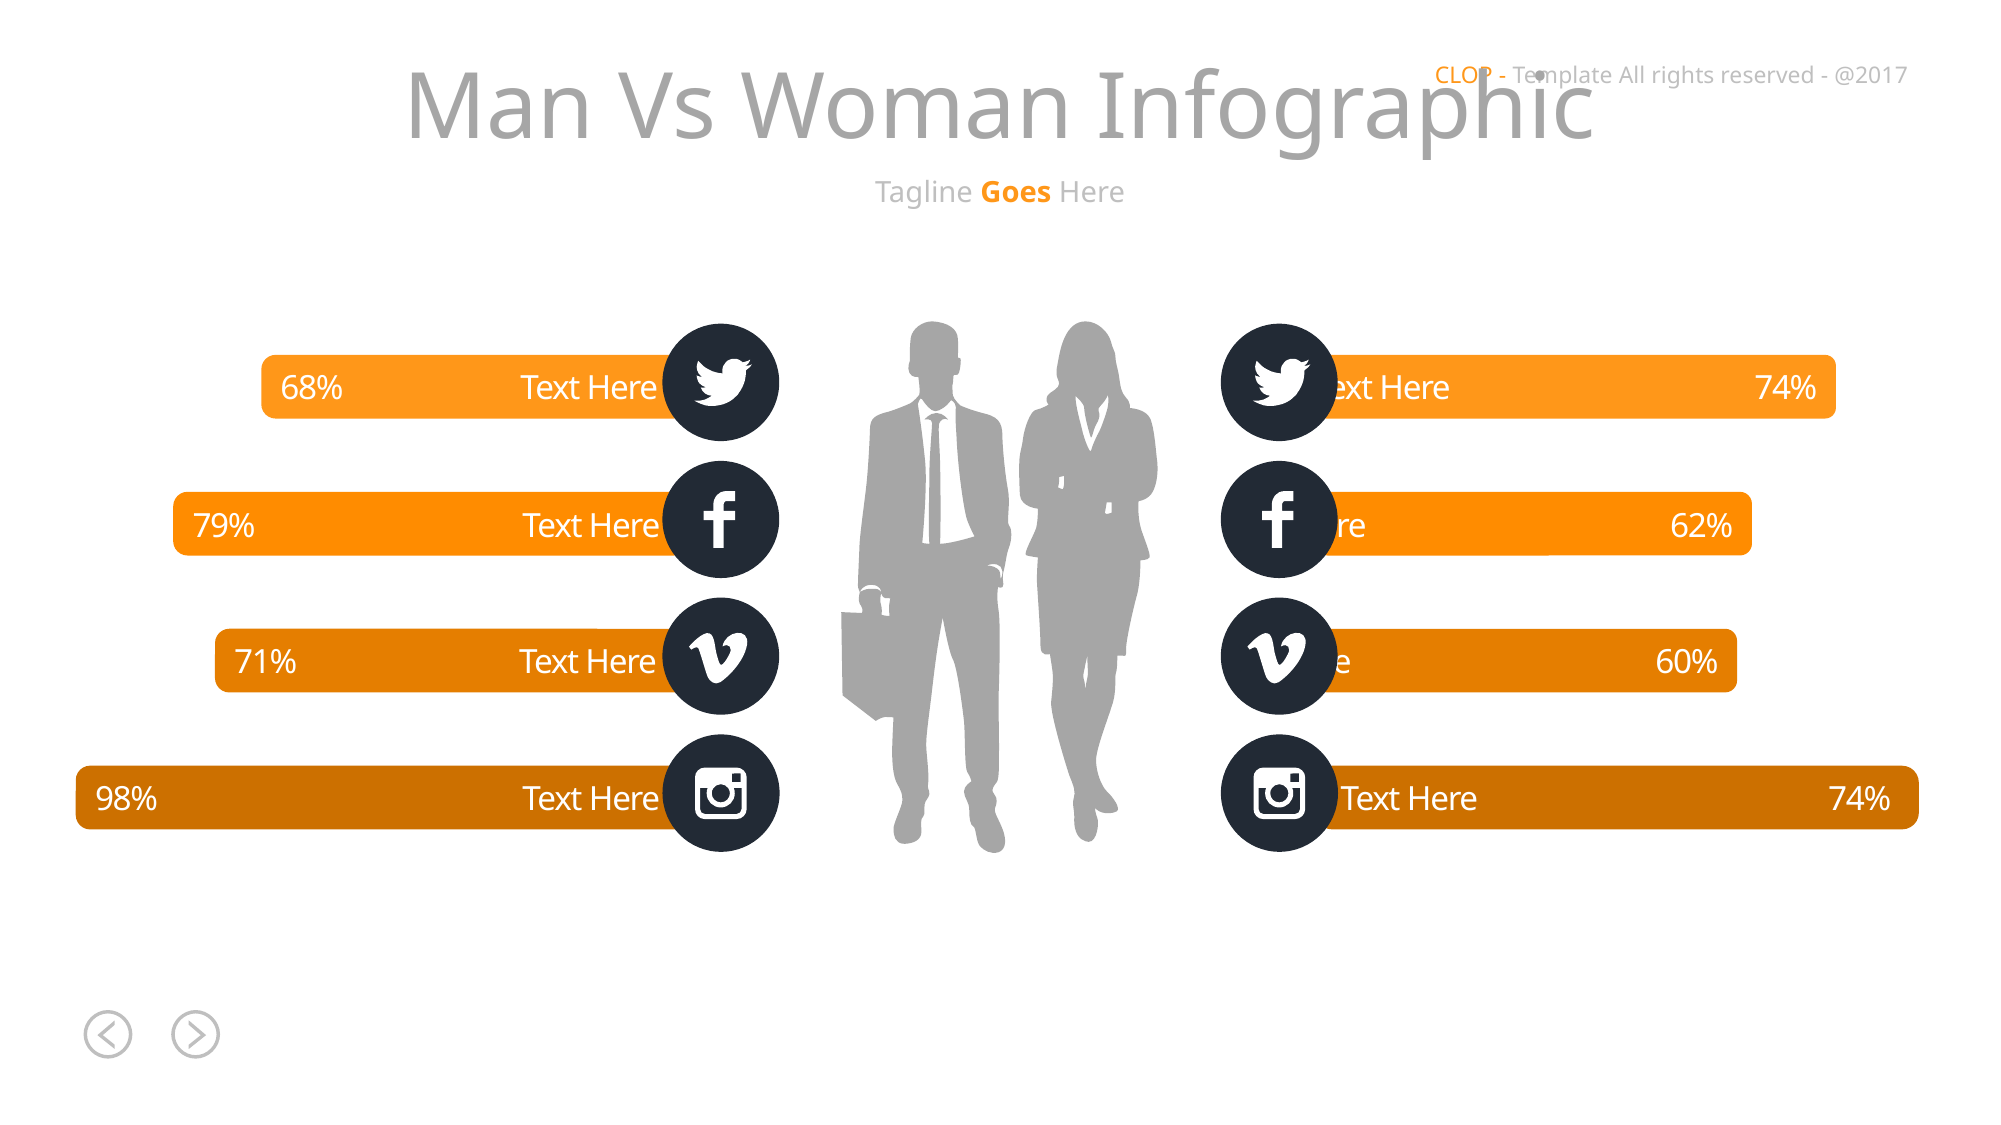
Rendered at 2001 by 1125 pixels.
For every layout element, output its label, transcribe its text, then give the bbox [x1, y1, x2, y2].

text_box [1220, 597, 1338, 715]
text_box [841, 321, 1012, 853]
text_box Man Vs Woman Infographic [388, 39, 1612, 165]
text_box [1220, 460, 1338, 579]
text_box Tagline Goes Here [860, 165, 1140, 216]
text_box Text Here 62% [1338, 490, 1754, 557]
text_box 71% Text Here [213, 627, 662, 694]
text_box 79% Text Here [172, 490, 662, 557]
text_box 68% Text Here [260, 353, 662, 420]
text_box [662, 734, 780, 852]
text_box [662, 460, 780, 579]
text_box [1019, 321, 1158, 842]
text_box Text Here 74% [1338, 764, 1920, 831]
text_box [1220, 323, 1338, 442]
text_box Text Here 60% [1338, 627, 1739, 694]
text_box 98% Text Here [74, 764, 662, 831]
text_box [662, 597, 780, 715]
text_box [662, 323, 780, 442]
text_box Text Here 74% [1338, 353, 1837, 420]
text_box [1220, 734, 1338, 852]
